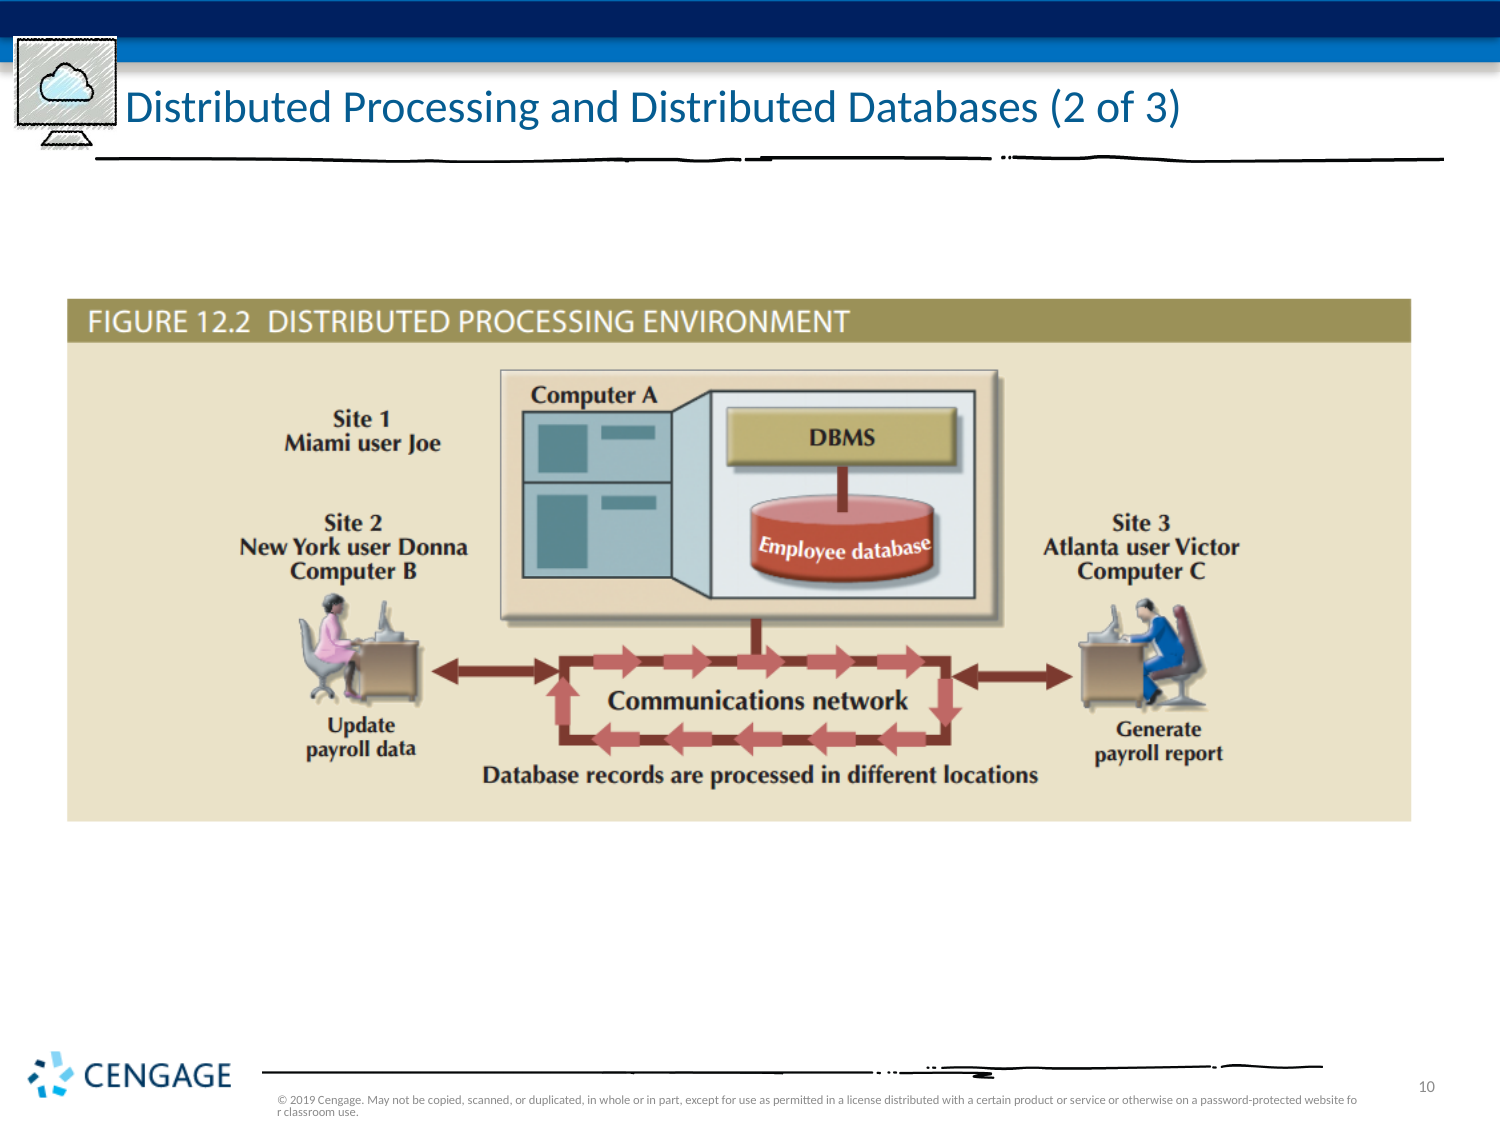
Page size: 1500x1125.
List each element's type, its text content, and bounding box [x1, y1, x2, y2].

picture [7, 1037, 244, 1111]
title Distributed Processing and Distributed Databases (2 of 3) [125, 84, 1442, 132]
picture [262, 1064, 1323, 1079]
footer © 2019 Cengage. May not be copied, scanned, or duplicated, in whole or in part, except for use as permitted in a license distributed with a certain product or service or otherwise on a password-protected website for classroom use. [262, 1079, 1375, 1120]
picture [62, 287, 1423, 835]
picture [13, 36, 117, 151]
picture [95, 155, 1444, 163]
